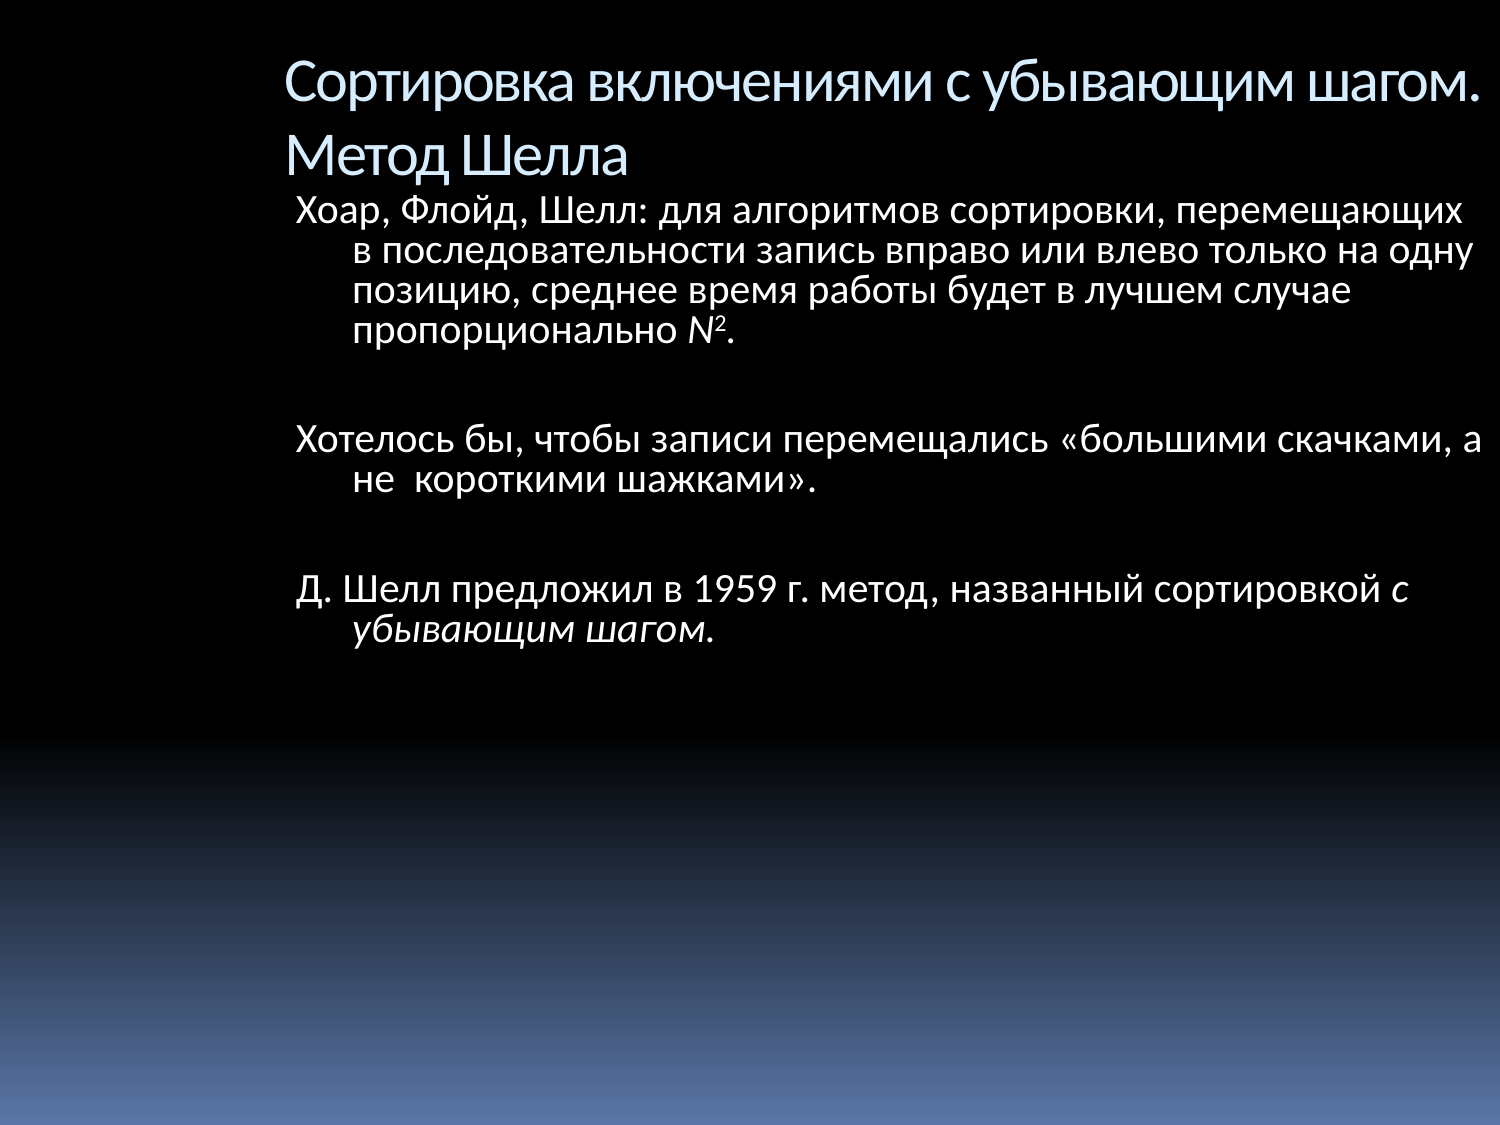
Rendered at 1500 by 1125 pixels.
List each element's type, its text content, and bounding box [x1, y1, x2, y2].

title Сортировка включениями с убывающим шагом. Метод Шелла [269, 31, 1500, 150]
list Хоар, Флойд, Шелл: для алгоритмов сортировки, перемещающих в последовательности запись вправо или влево только на одну позицию, среднее время работы будет в лучшем случае пропорционально N2. Хотелось бы, чтобы записи перемещались «большими скачками, а не короткими шажками». Д. Шелл предложил в 1959 г. метод, названный сортировкой с убывающим шагом. [269, 184, 1500, 1023]
